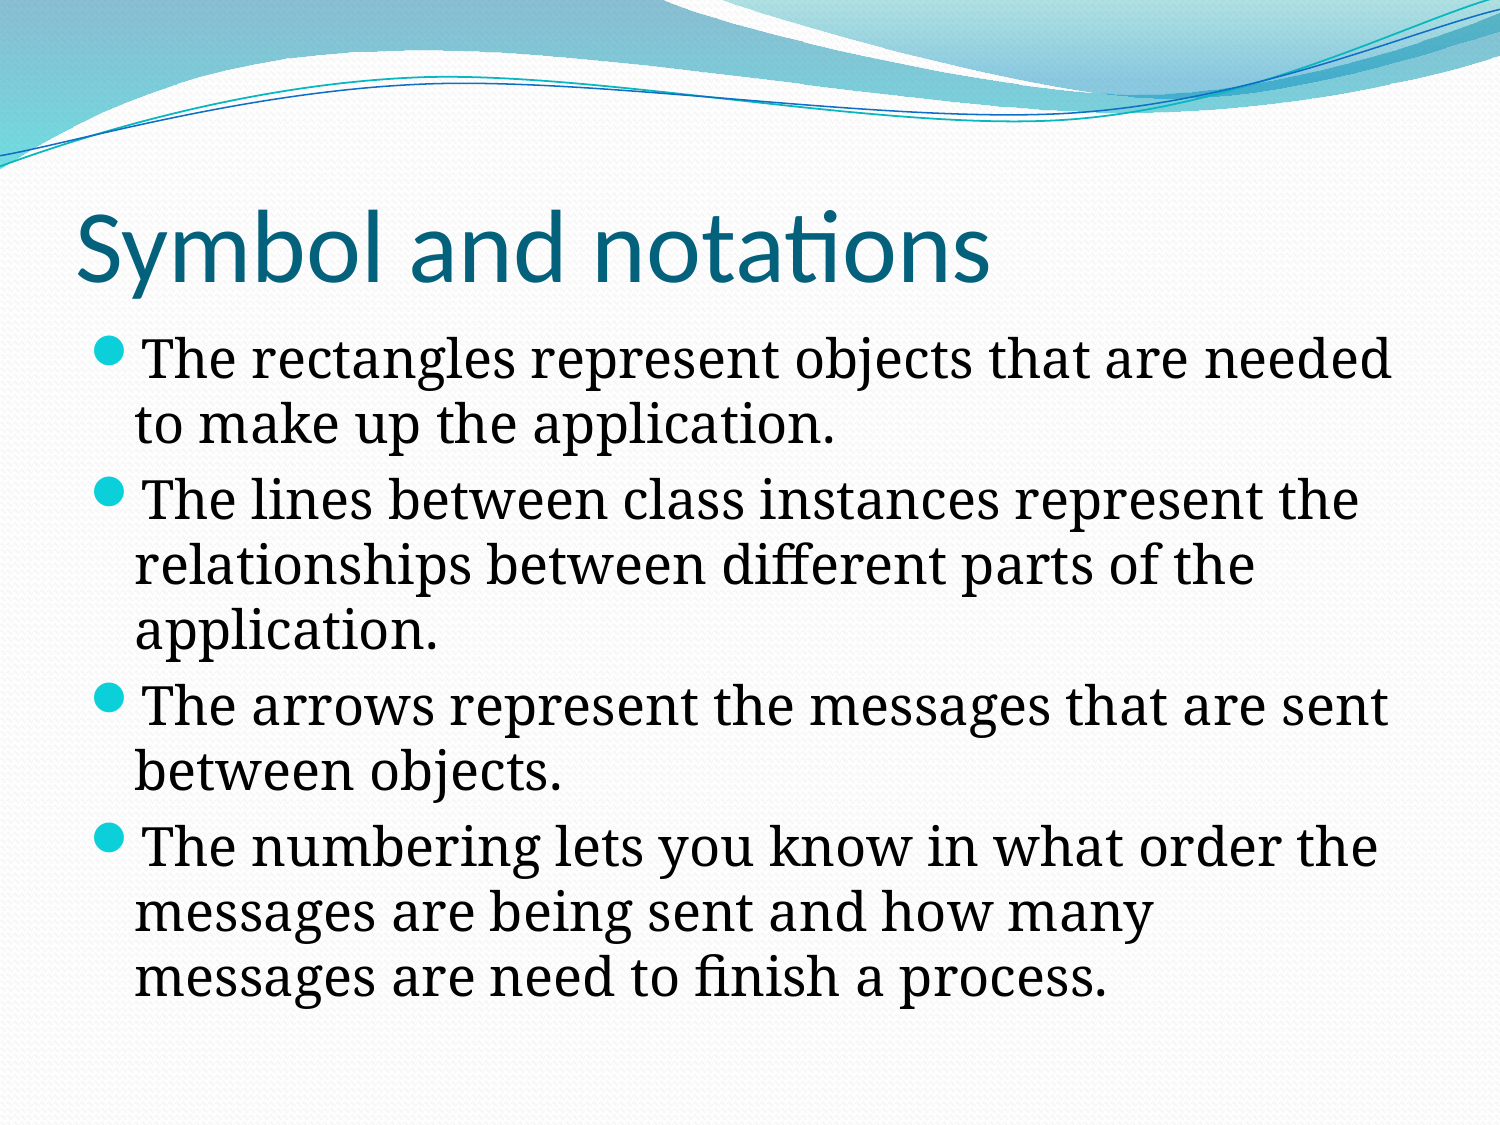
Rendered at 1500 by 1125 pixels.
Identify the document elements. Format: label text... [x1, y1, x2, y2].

list The rectangles represent objects that are needed to make up the application. The lines between class instances represent the relationships between different parts of the application. The arrows represent the messages that are sent between objects. The numbering lets you know in what order the messages are being sent and how many messages are need to finish a process. [75, 317, 1425, 1038]
title Symbol and notations [75, 115, 1425, 303]
